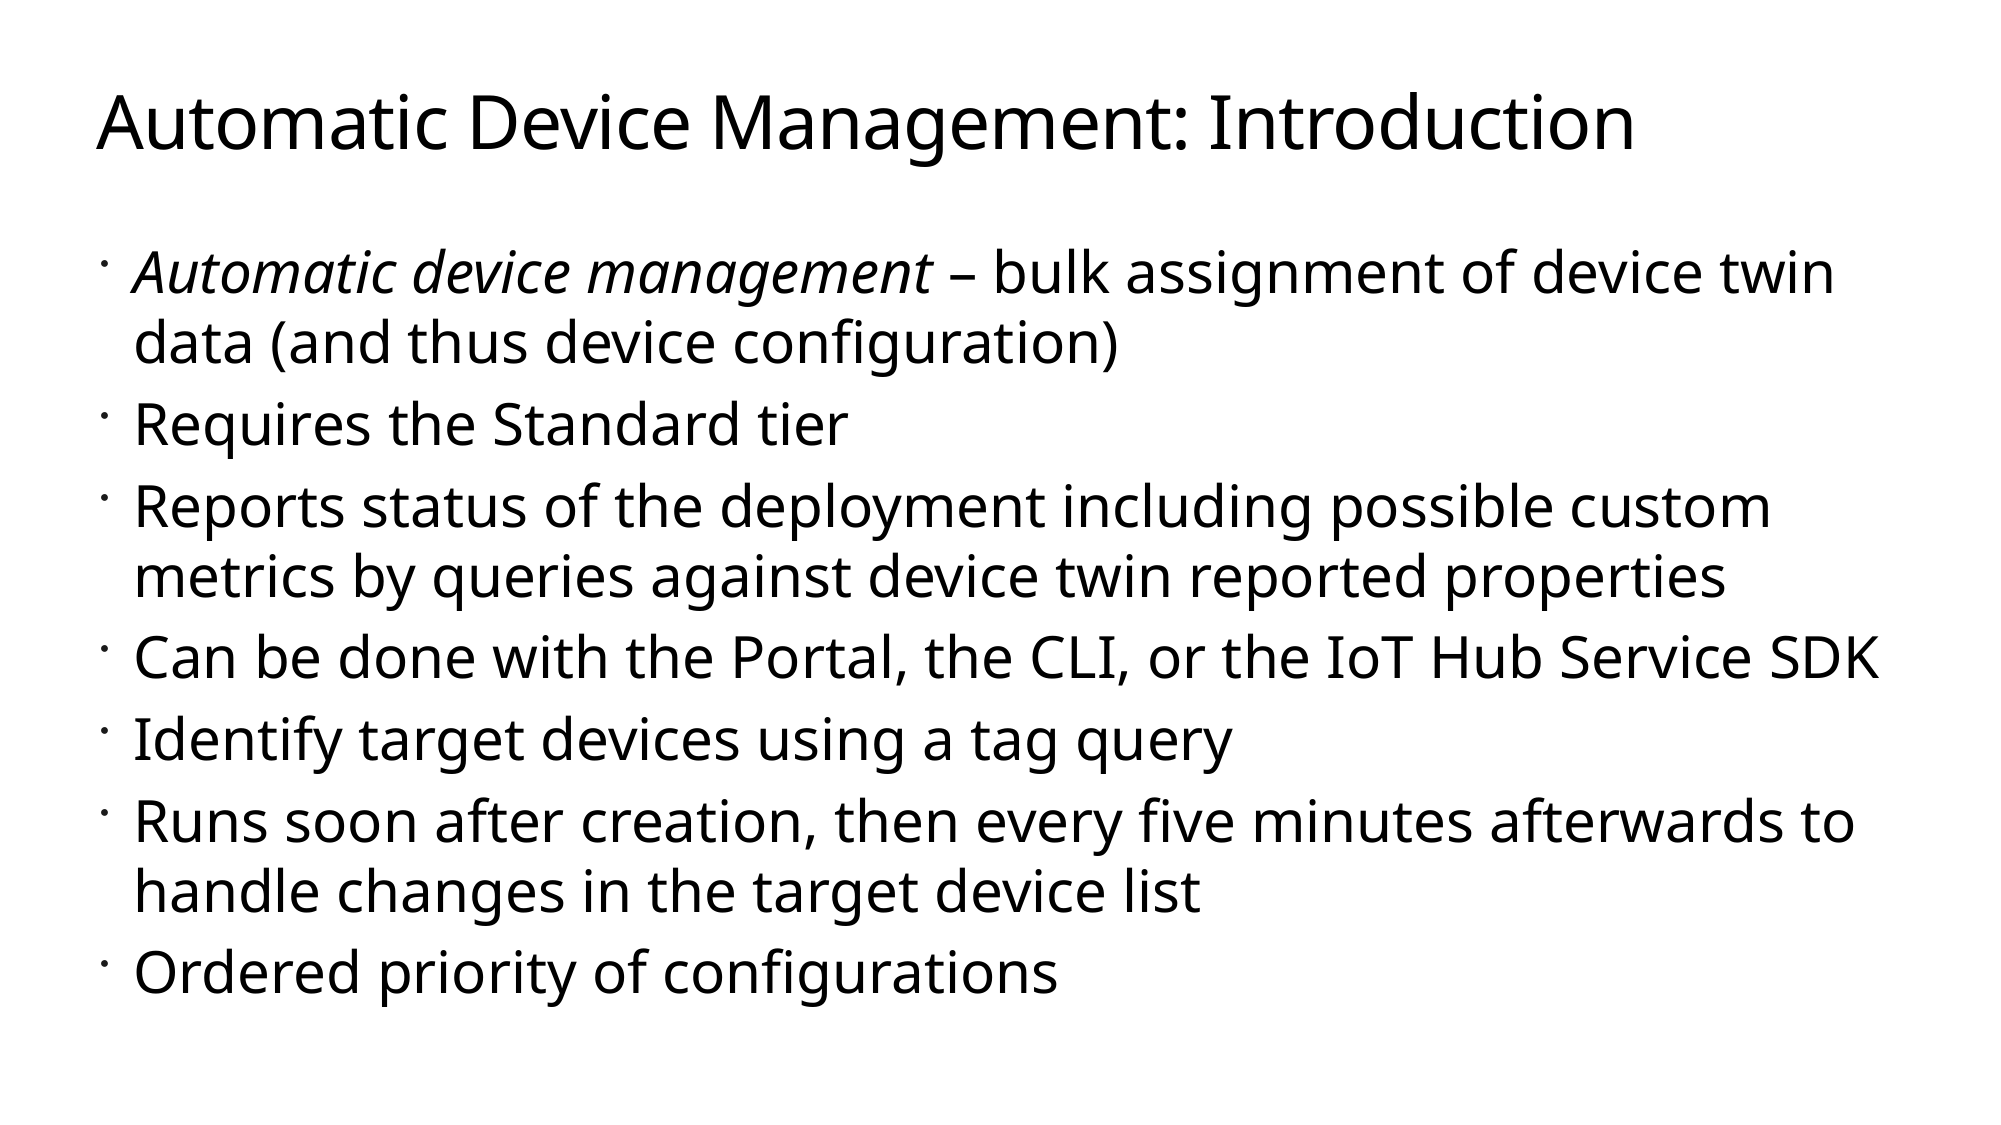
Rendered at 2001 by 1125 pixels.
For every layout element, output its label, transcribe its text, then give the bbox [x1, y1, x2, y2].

list Automatic device management – bulk assignment of device twin data (and thus device configuration) Requires the Standard tier Reports status of the deployment including possible custom metrics by queries against device twin reported properties Can be done with the Portal, the CLI, or the IoT Hub Service SDK Identify target devices using a tag query Runs soon after creation, then every five minutes afterwards to handle changes in the target device list Ordered priority of configurations [95, 235, 1904, 1028]
title Automatic Device Management: Introduction [96, 75, 1904, 166]
